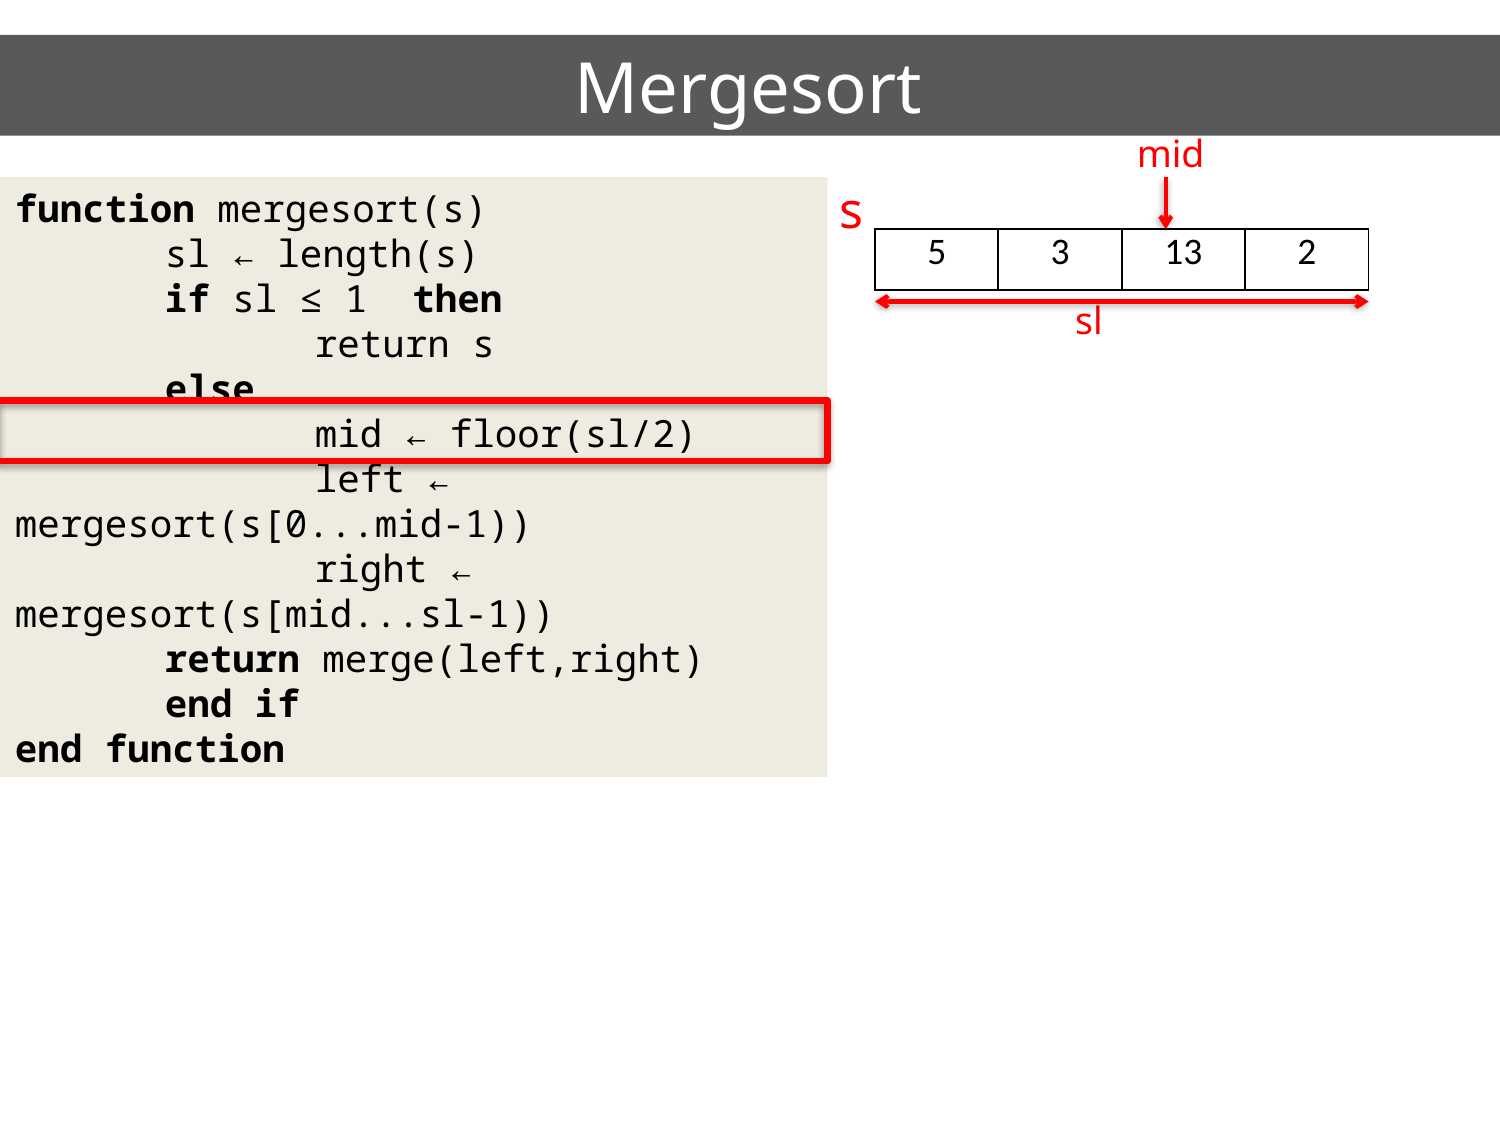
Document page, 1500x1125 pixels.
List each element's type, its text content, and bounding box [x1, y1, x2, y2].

title Mergesort [0, 34, 1500, 136]
text_box [0, 398, 830, 463]
text_box function mergesort(s) sl ← length(s) if sl ≤ 1 then return s else mid ← floor(sl/2) left ← mergesort(s[0...mid-1)) right ← mergesort(s[mid...sl-1)) return merge(left,right) end if end function [0, 177, 828, 398]
table_header 13 [1123, 230, 1244, 289]
text_box s [824, 170, 879, 246]
table_header 5 [876, 230, 997, 289]
text_box sl [1060, 289, 1118, 297]
text_box function mergesort(s) sl ← length(s) if sl ≤ 1 then return s else mid ← floor(sl/2) left ← mergesort(s[0...mid-1)) right ← mergesort(s[mid...sl-1)) return merge(left,right) end if end function [0, 471, 828, 777]
table_header 3 [999, 230, 1121, 289]
table_header 2 [1246, 230, 1368, 289]
text_box sl [1060, 312, 1118, 350]
text_box mid [1122, 122, 1220, 183]
